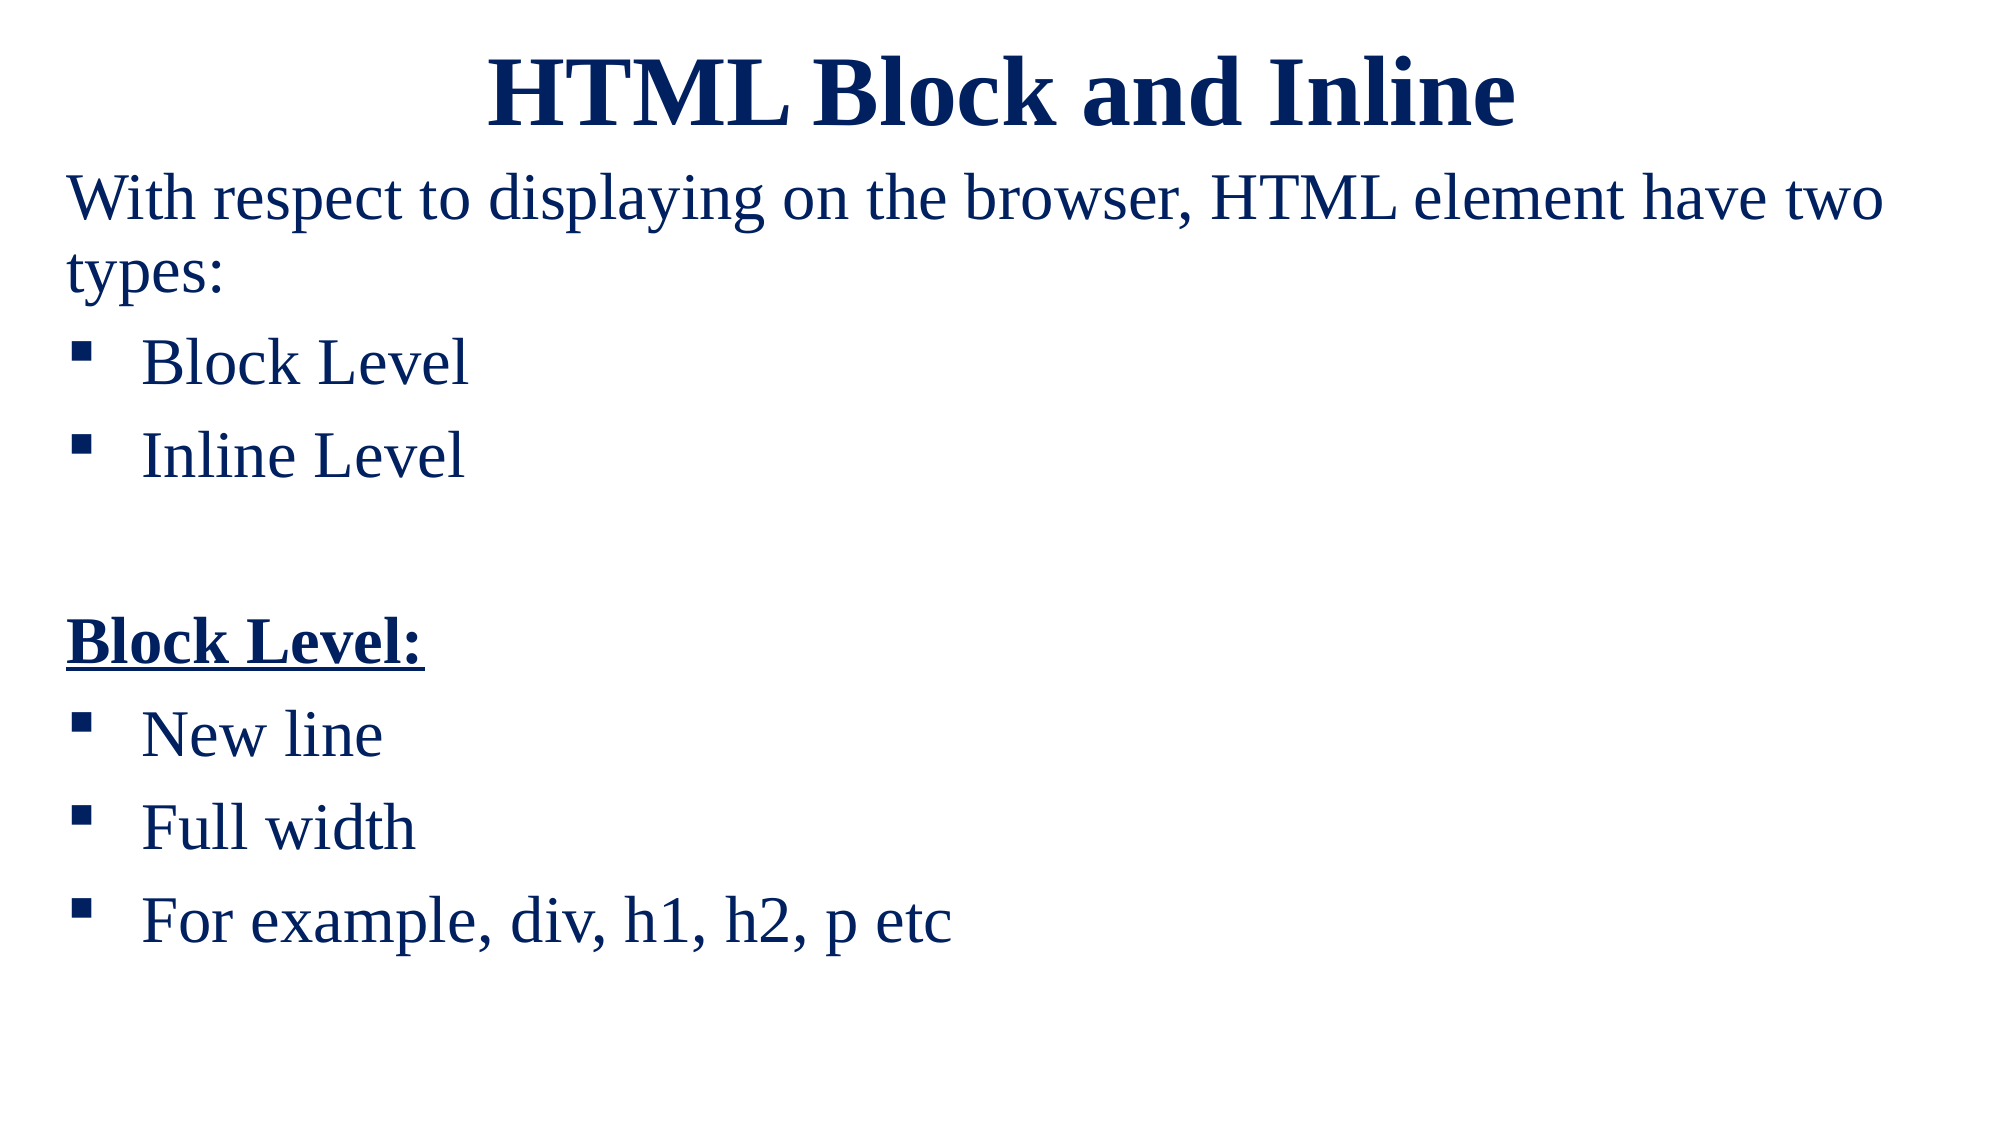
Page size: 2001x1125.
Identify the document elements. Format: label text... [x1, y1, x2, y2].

subtitle With respect to displaying on the browser, HTML element have two types: Block Level Inline Level Block Level: New line Full width For example, div, h1, h2, p etc [51, 154, 1955, 1080]
title HTML Block and Inline [51, 31, 1955, 154]
